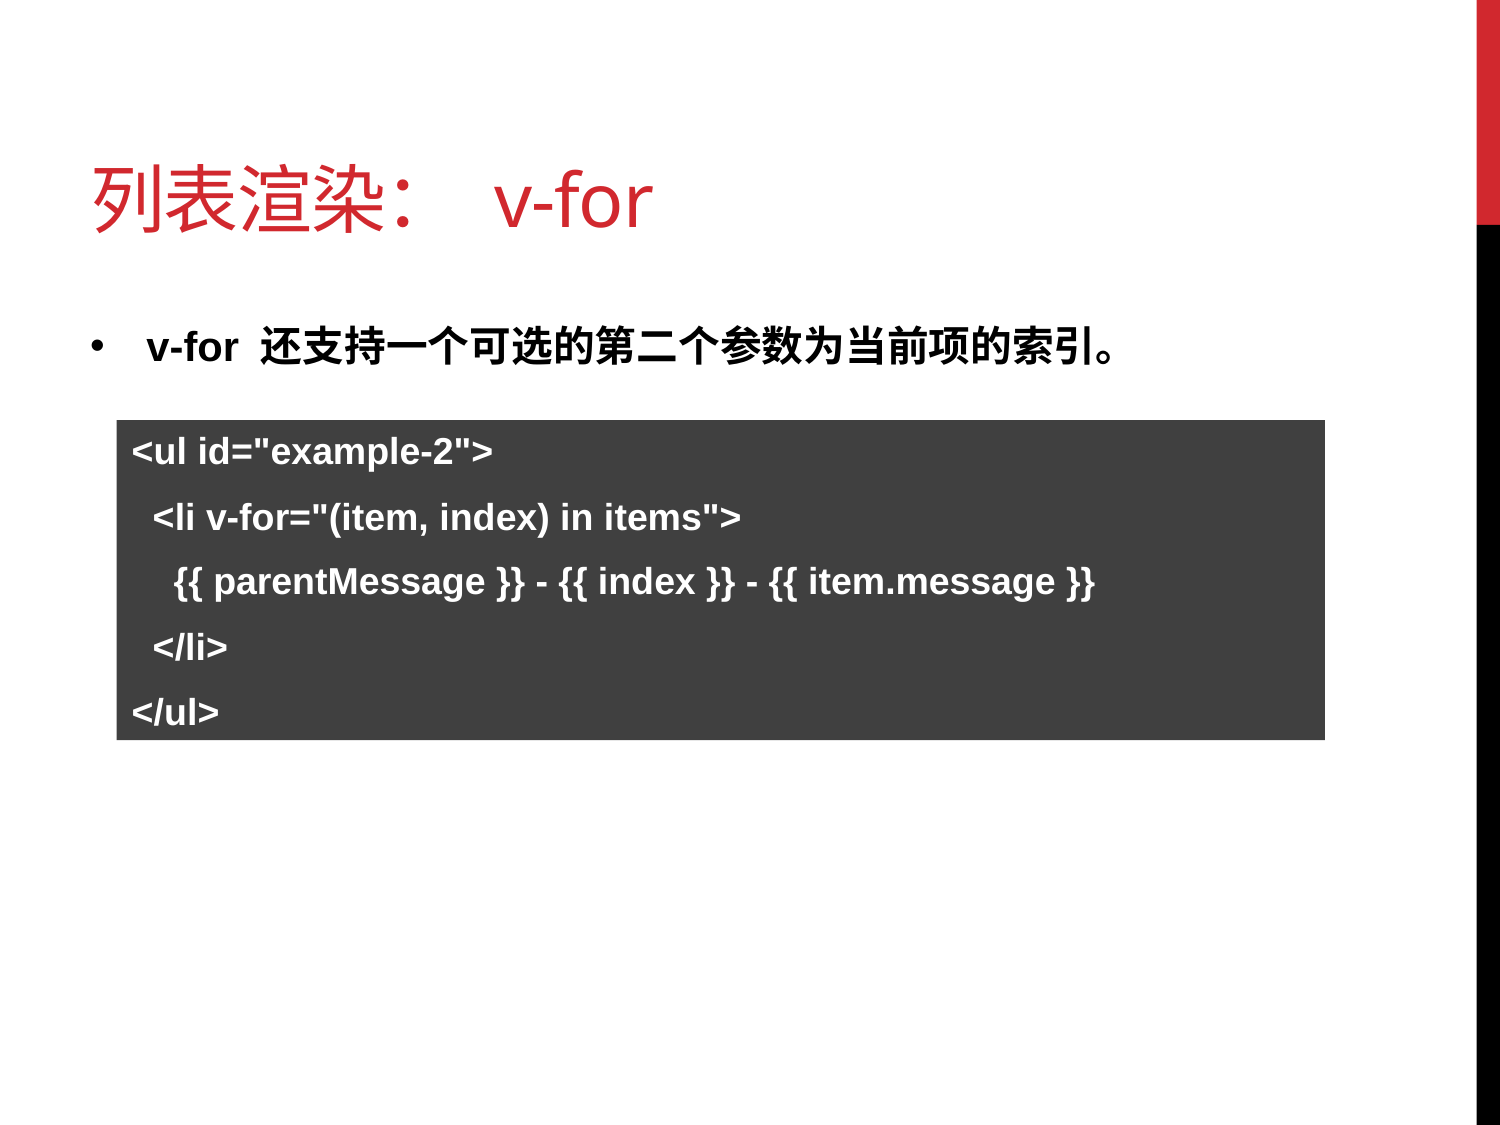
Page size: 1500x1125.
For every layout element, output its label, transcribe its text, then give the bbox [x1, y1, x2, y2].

list v-for 还支持一个可选的第二个参数为当前项的索引。 [75, 287, 1325, 1005]
title 列表渲染： v-for [75, 25, 1025, 250]
text_box <ul id="example-2"> <li v-for="(item, index) in items"> {{ parentMessage }} - {{ index }} - {{ item.message }} </li> </ul> [116, 420, 1325, 741]
